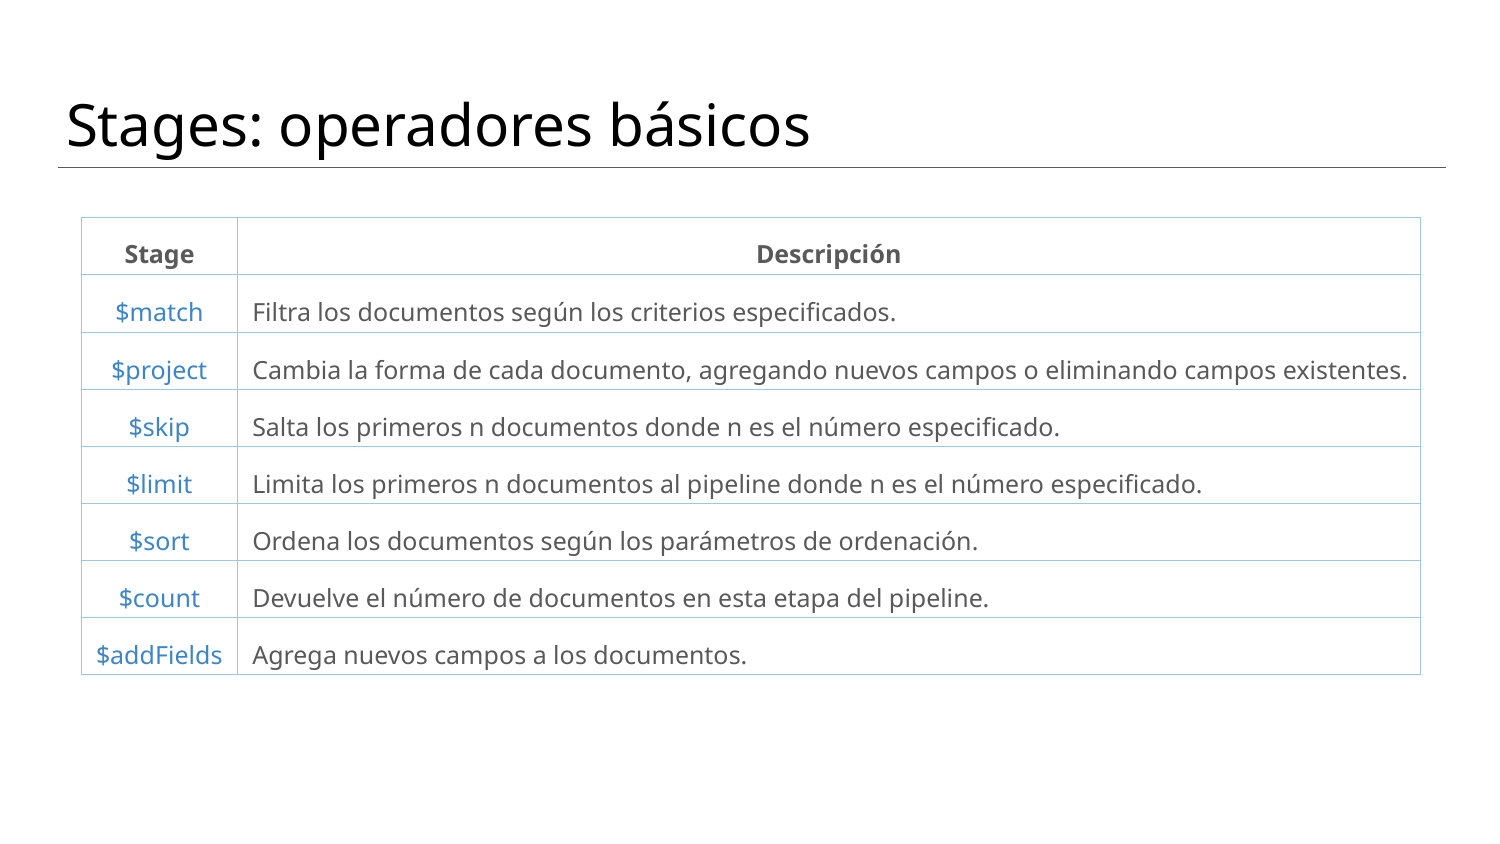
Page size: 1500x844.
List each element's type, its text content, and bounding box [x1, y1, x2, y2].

table_cell $count [82, 561, 237, 617]
table_cell Salta los primeros n documentos donde n es el número especificado. [238, 390, 1420, 446]
table_cell Filtra los documentos según los criterios especificados. [238, 275, 1420, 332]
table_cell Cambia la forma de cada documento, agregando nuevos campos o eliminando campos existentes. [238, 333, 1420, 389]
table_cell Limita los primeros n documentos al pipeline donde n es el número especificado. [238, 447, 1420, 503]
table_header Stage [82, 218, 237, 274]
table_cell $limit [82, 447, 237, 503]
table_cell Agrega nuevos campos a los documentos. [238, 618, 1420, 674]
table_header Descripción [238, 218, 1420, 274]
table_cell $skip [82, 390, 237, 446]
table_cell $project [82, 333, 237, 389]
table_cell Ordena los documentos según los parámetros de ordenación. [238, 504, 1420, 560]
table_cell Devuelve el número de documentos en esta etapa del pipeline. [238, 561, 1420, 617]
table_cell $sort [82, 504, 237, 560]
title Stages: operadores básicos [51, 72, 1449, 167]
table_cell $addFields [82, 618, 237, 674]
table_cell $match [82, 275, 237, 332]
